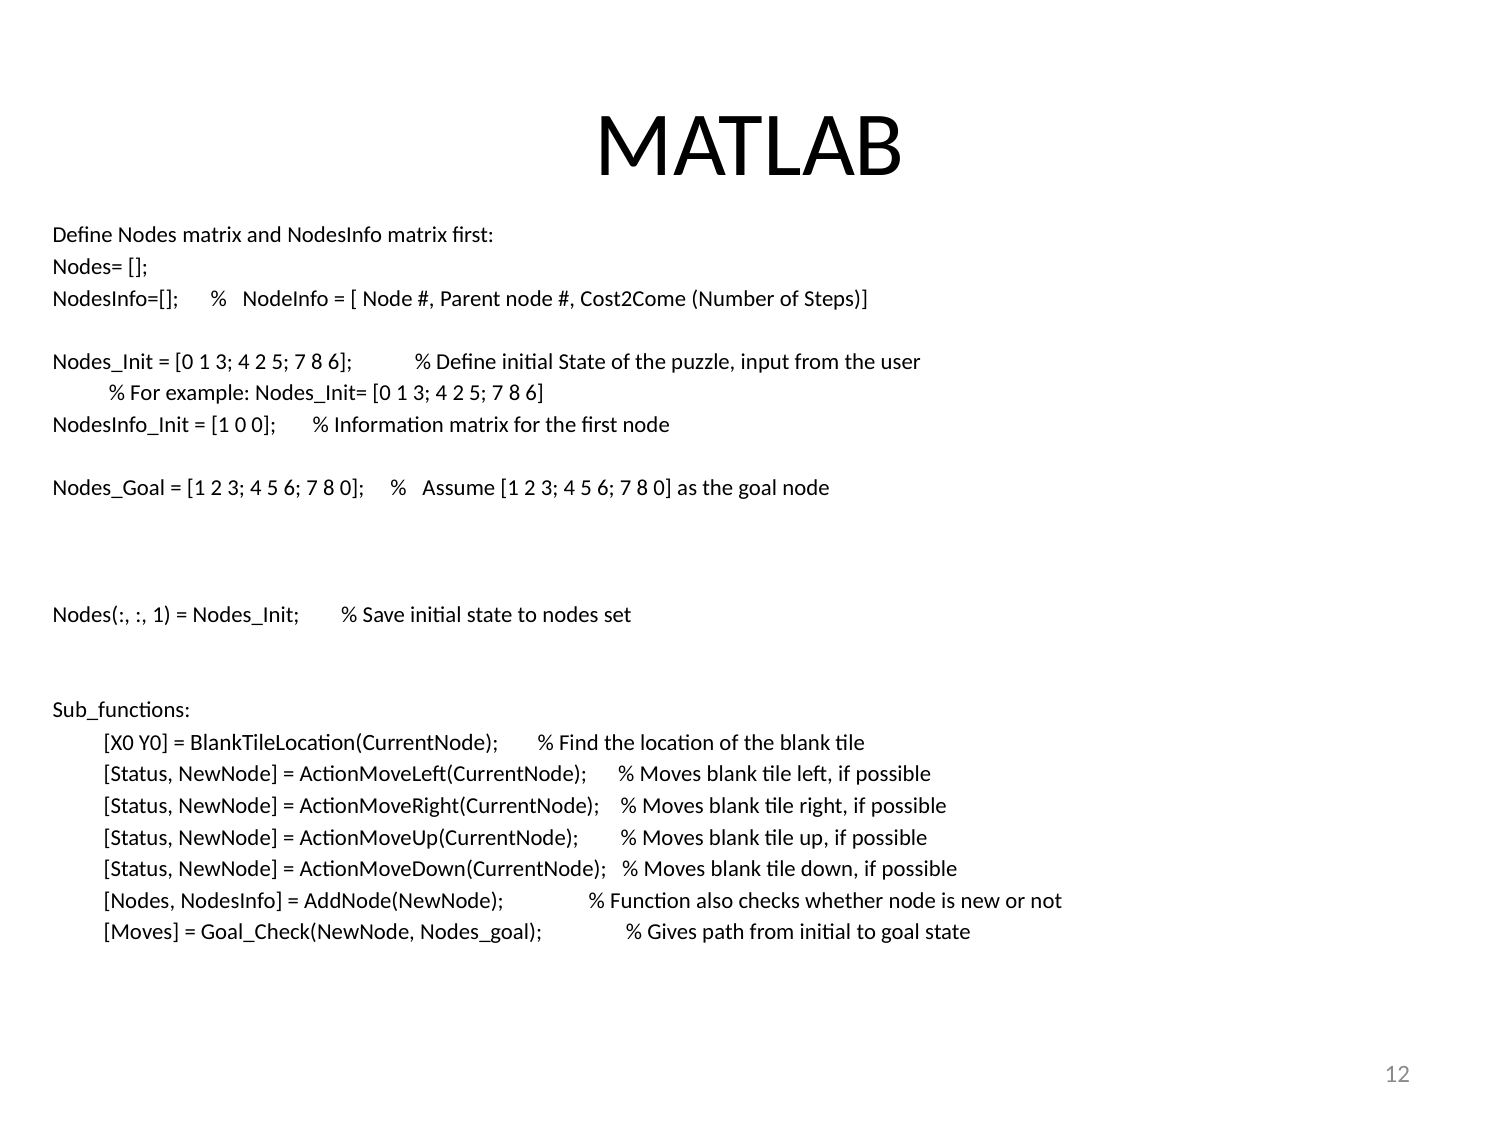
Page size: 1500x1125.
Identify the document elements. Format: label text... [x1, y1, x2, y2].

title MATLAB [75, 45, 1425, 212]
list Define Nodes matrix and NodesInfo matrix first: Nodes= []; NodesInfo=[]; % NodeInfo = [ Node #, Parent node #, Cost2Come (Number of Steps)] Nodes_Init = [0 1 3; 4 2 5; 7 8 6]; % Define initial State of the puzzle, input from the user % For example: Nodes_Init= [0 1 3; 4 2 5; 7 8 6] NodesInfo_Init = [1 0 0]; % Information matrix for the first node Nodes_Goal = [1 2 3; 4 5 6; 7 8 0]; % Assume [1 2 3; 4 5 6; 7 8 0] as the goal node Nodes(:, :, 1) = Nodes_Init; % Save initial state to nodes set Sub_functions: [X0 Y0] = BlankTileLocation(CurrentNode); % Find the location of the blank tile [Status, NewNode] = ActionMoveLeft(CurrentNode); % Moves blank tile left, if possible [Status, NewNode] = ActionMoveRight(CurrentNode); % Moves blank tile right, if possible [Status, NewNode] = ActionMoveUp(CurrentNode); % Moves blank tile up, if possible [Status, NewNode] = ActionMoveDown(CurrentNode); % Moves blank tile down, if possible [Nodes, NodesInfo] = AddNode(NewNode); % Function also checks whether node is new or not [Moves] = Goal_Check(NewNode, Nodes_goal); % Gives path from initial to goal state [37, 212, 1475, 953]
slide_number 12 [1074, 1042, 1425, 1103]
